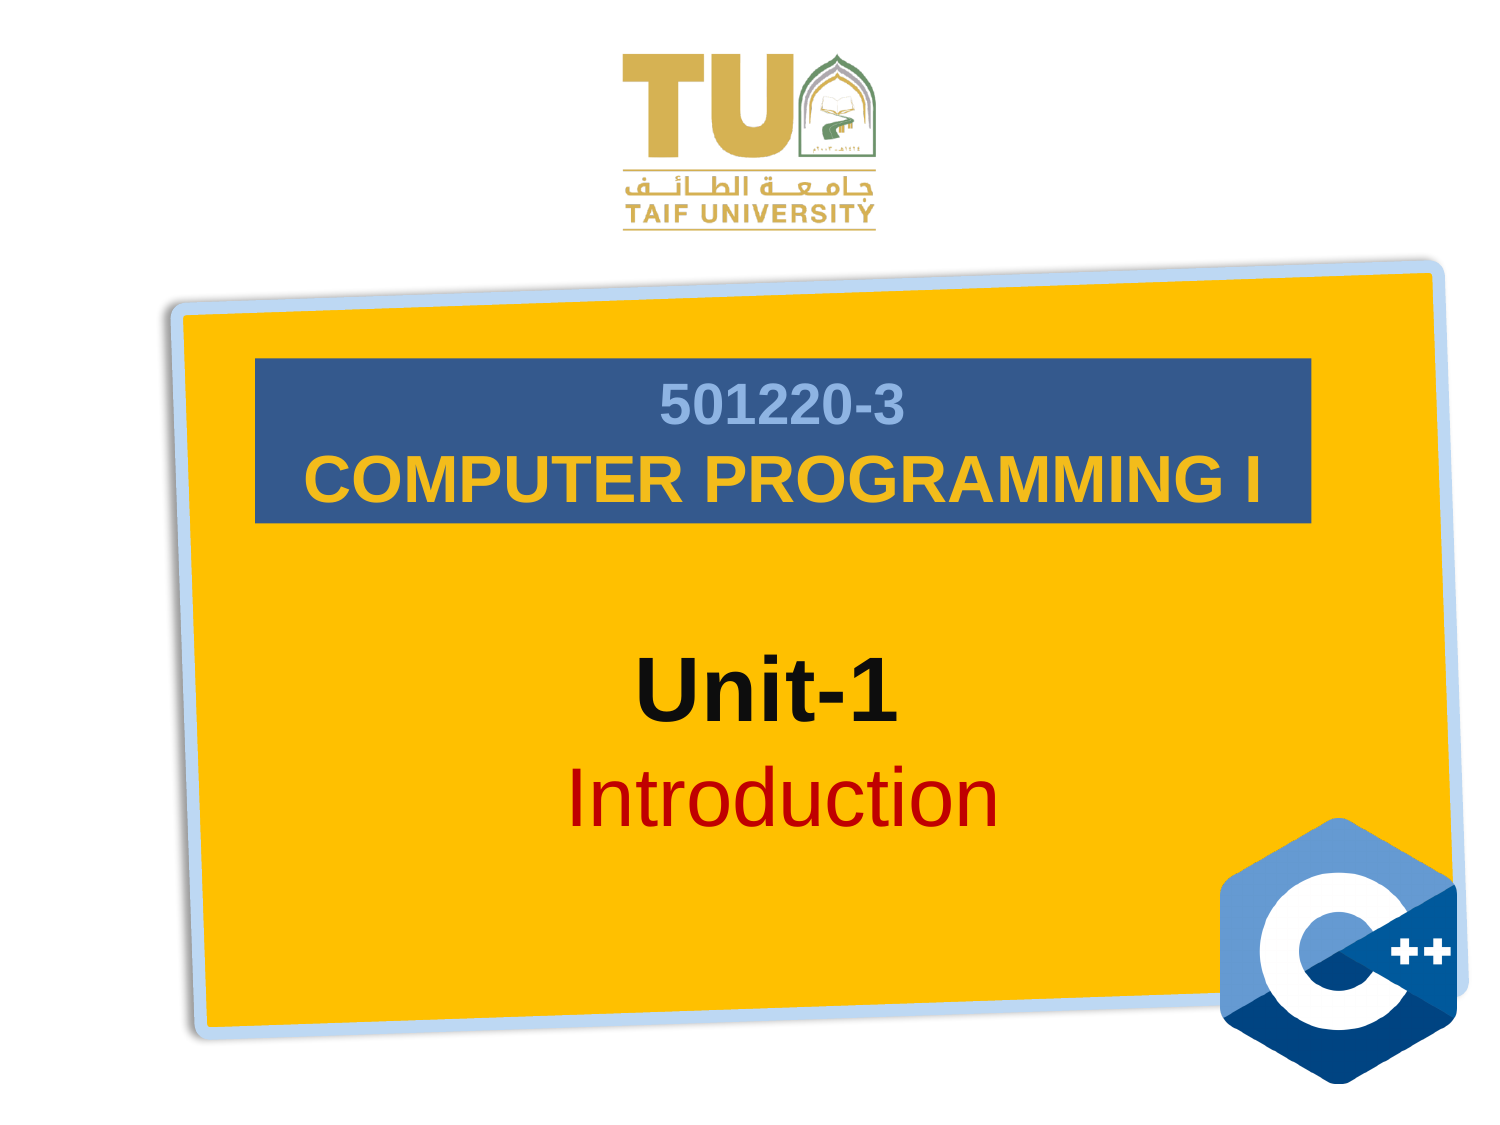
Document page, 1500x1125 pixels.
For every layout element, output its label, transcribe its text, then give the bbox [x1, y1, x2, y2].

text_box Unit-1 Introduction [208, 537, 1359, 915]
text_box [1461, 872, 1465, 991]
picture [1220, 818, 1457, 1084]
text_box [174, 264, 1460, 1036]
picture [616, 50, 884, 236]
text_box 501220-3 Computer Programming I [255, 358, 1312, 524]
